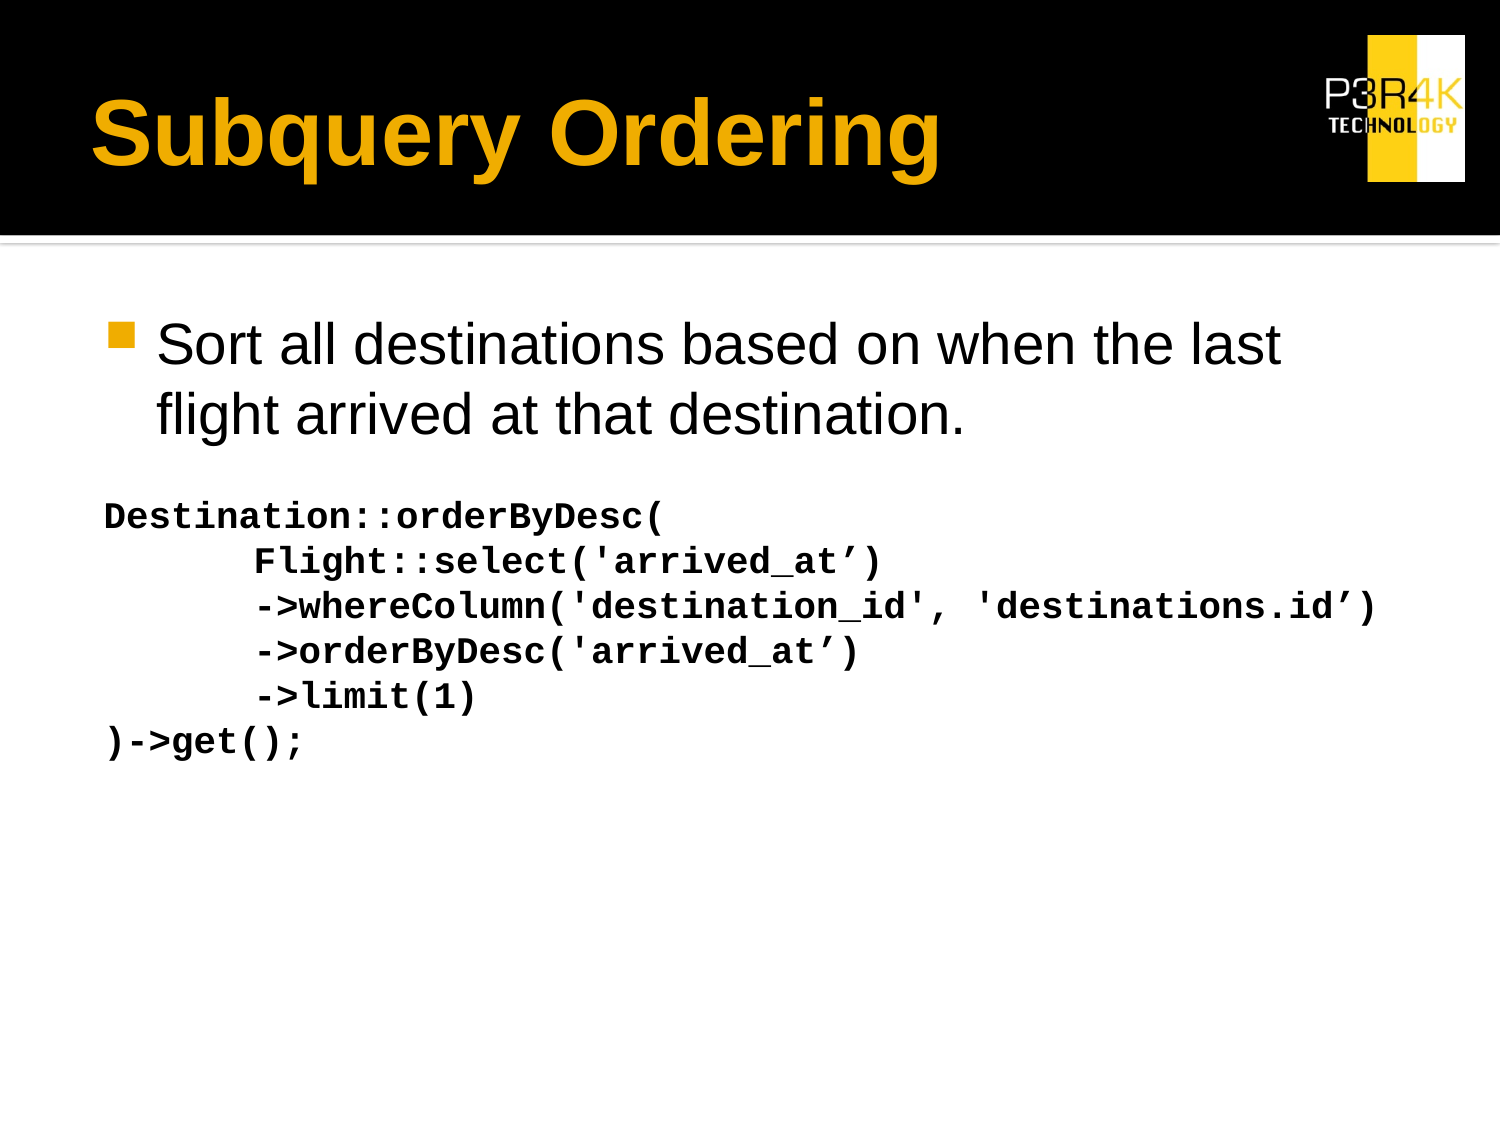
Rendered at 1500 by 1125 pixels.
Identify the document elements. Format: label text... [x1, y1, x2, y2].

list Sort all destinations based on when the last flight arrived at that destination. Destination::orderByDesc( Flight::select('arrived_at’) ->whereColumn('destination_id', 'destinations.id’) ->orderByDesc('arrived_at’) ->limit(1) )->get(); [75, 291, 1425, 1050]
picture [1425, 35, 1465, 182]
title Subquery Ordering [75, 25, 1425, 231]
